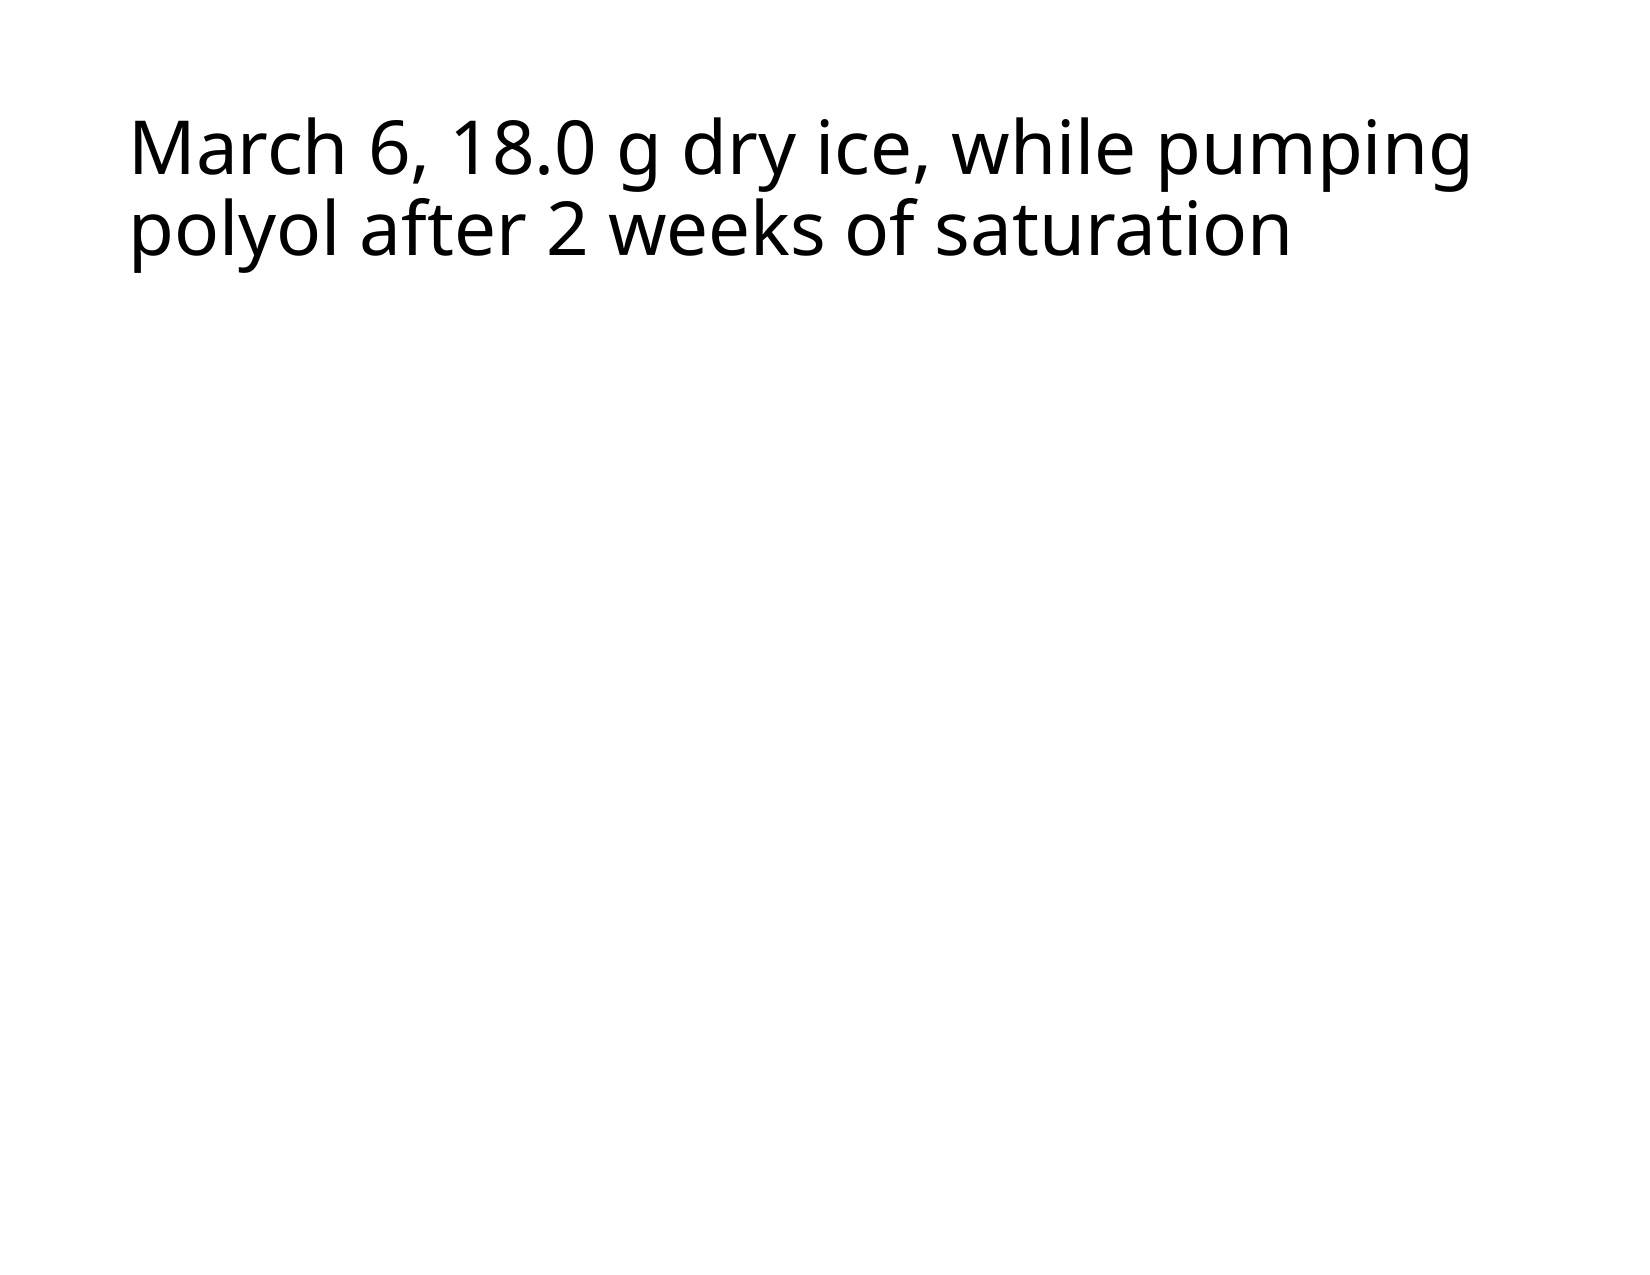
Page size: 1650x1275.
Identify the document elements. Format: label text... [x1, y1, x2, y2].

title March 6, 18.0 g dry ice, while pumping polyol after 2 weeks of saturation [113, 67, 1537, 315]
